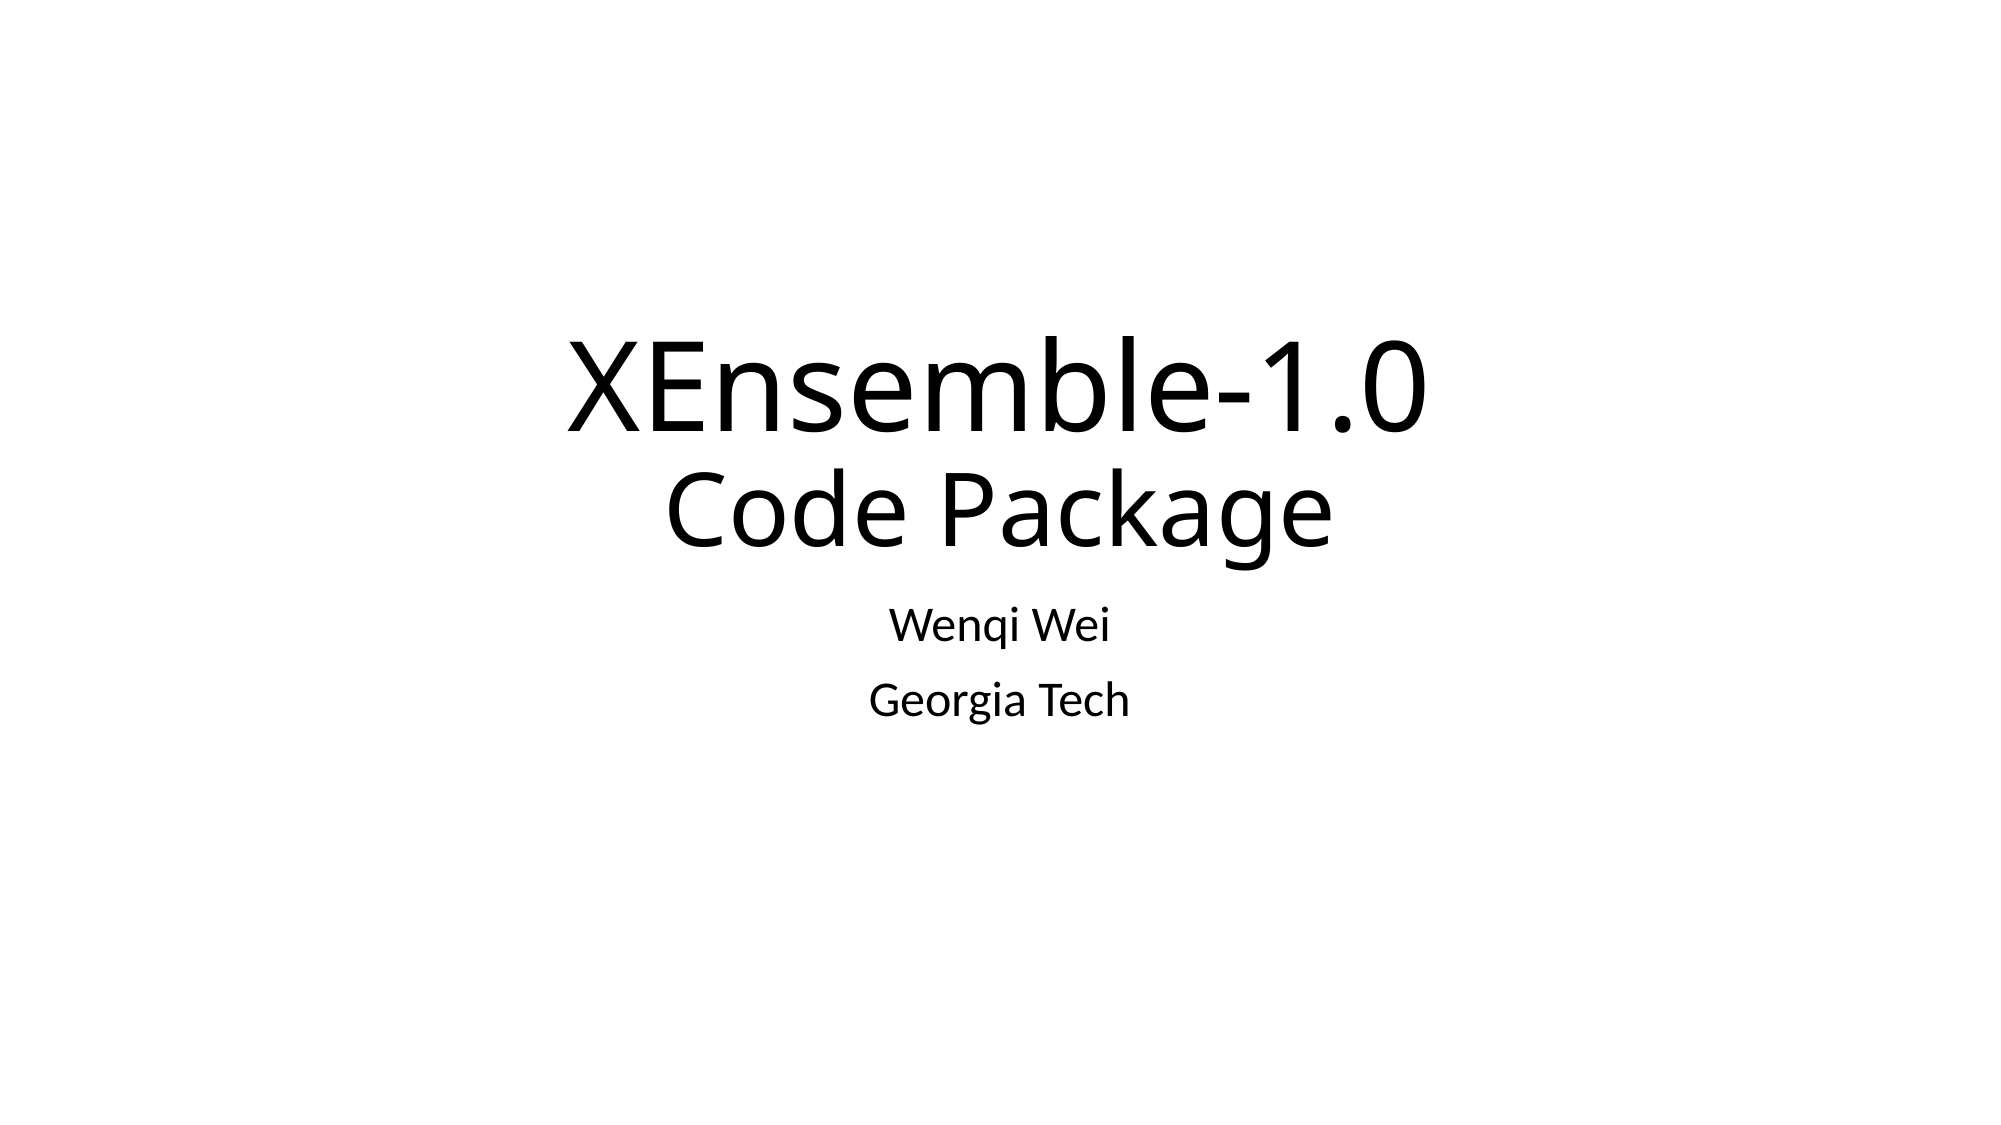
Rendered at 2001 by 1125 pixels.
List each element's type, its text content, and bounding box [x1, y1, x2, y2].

text_box Wenqi Wei Georgia Tech [249, 590, 1750, 863]
text_box XEnsemble-1.0 Code Package [249, 184, 1750, 576]
